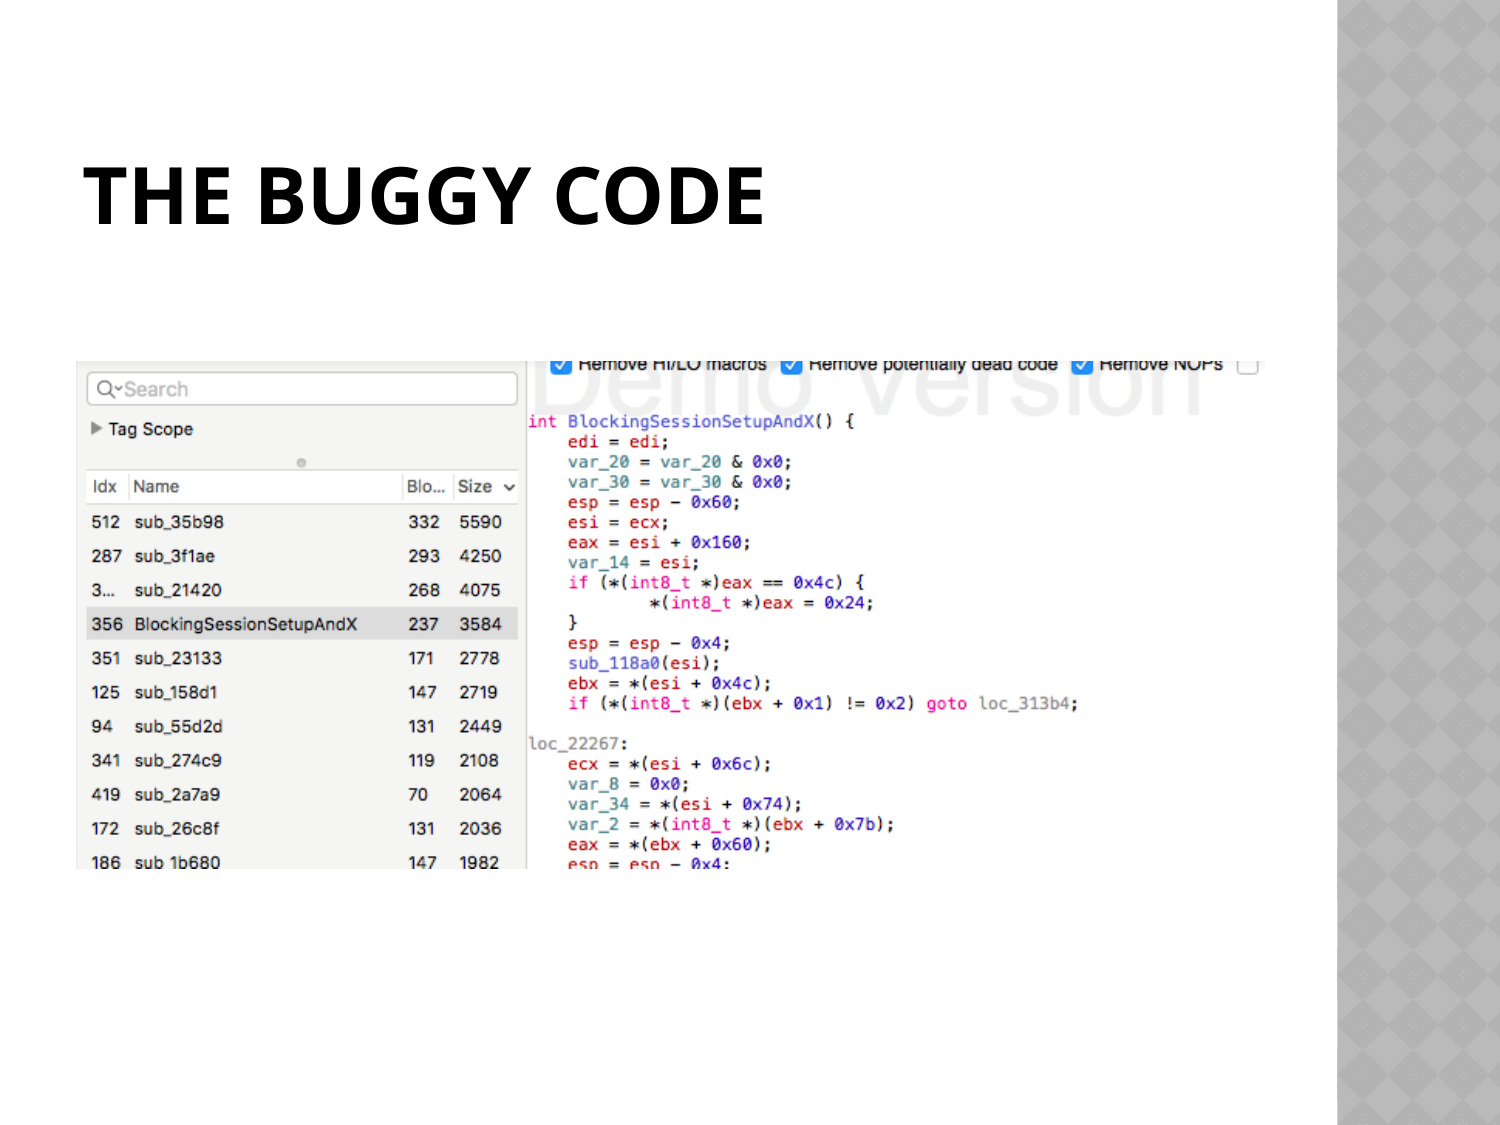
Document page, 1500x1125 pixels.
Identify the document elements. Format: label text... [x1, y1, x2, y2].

title The buggy code [75, 52, 1263, 240]
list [76, 361, 1265, 869]
